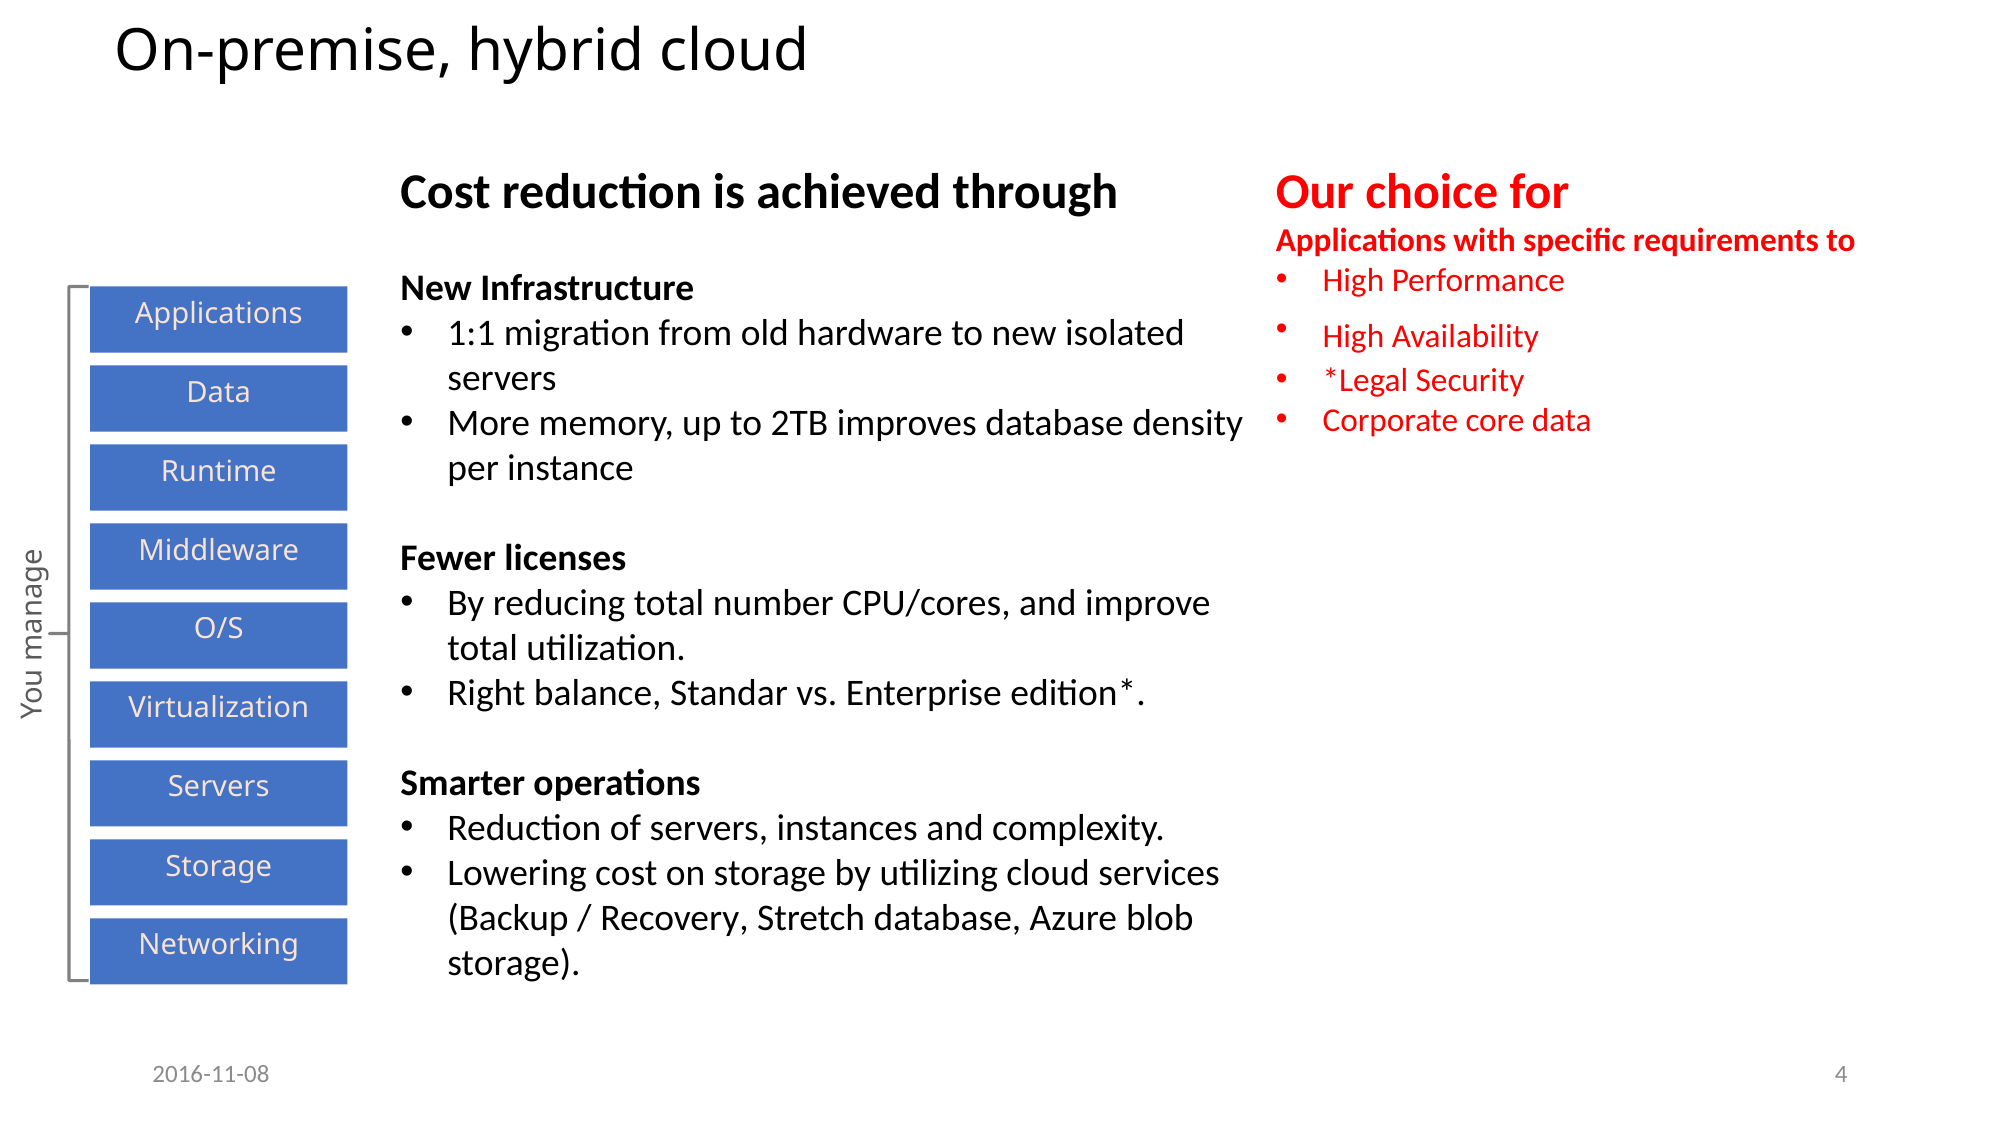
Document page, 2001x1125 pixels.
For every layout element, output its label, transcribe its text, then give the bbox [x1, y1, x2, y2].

slide_number 4 [1412, 1042, 1863, 1103]
title On-premise, hybrid cloud [99, 12, 1900, 77]
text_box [5, 286, 348, 985]
text_box Cost reduction is achieved through New Infrastructure 1:1 migration from old hardware to new isolated servers More memory, up to 2TB improves database density per instance Fewer licenses By reducing total number CPU/cores, and improve total utilization. Right balance, Standar vs. Enterprise edition*. Smarter operations Reduction of servers, instances and complexity. Lowering cost on storage by utilizing cloud services (Backup / Recovery, Stretch database, Azure blob storage). [385, 150, 1296, 1081]
text_box Our choice for Applications with specific requirements to High Performance High Availability *Legal Security Corporate core data [1261, 150, 2000, 531]
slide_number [137, 1042, 588, 1103]
